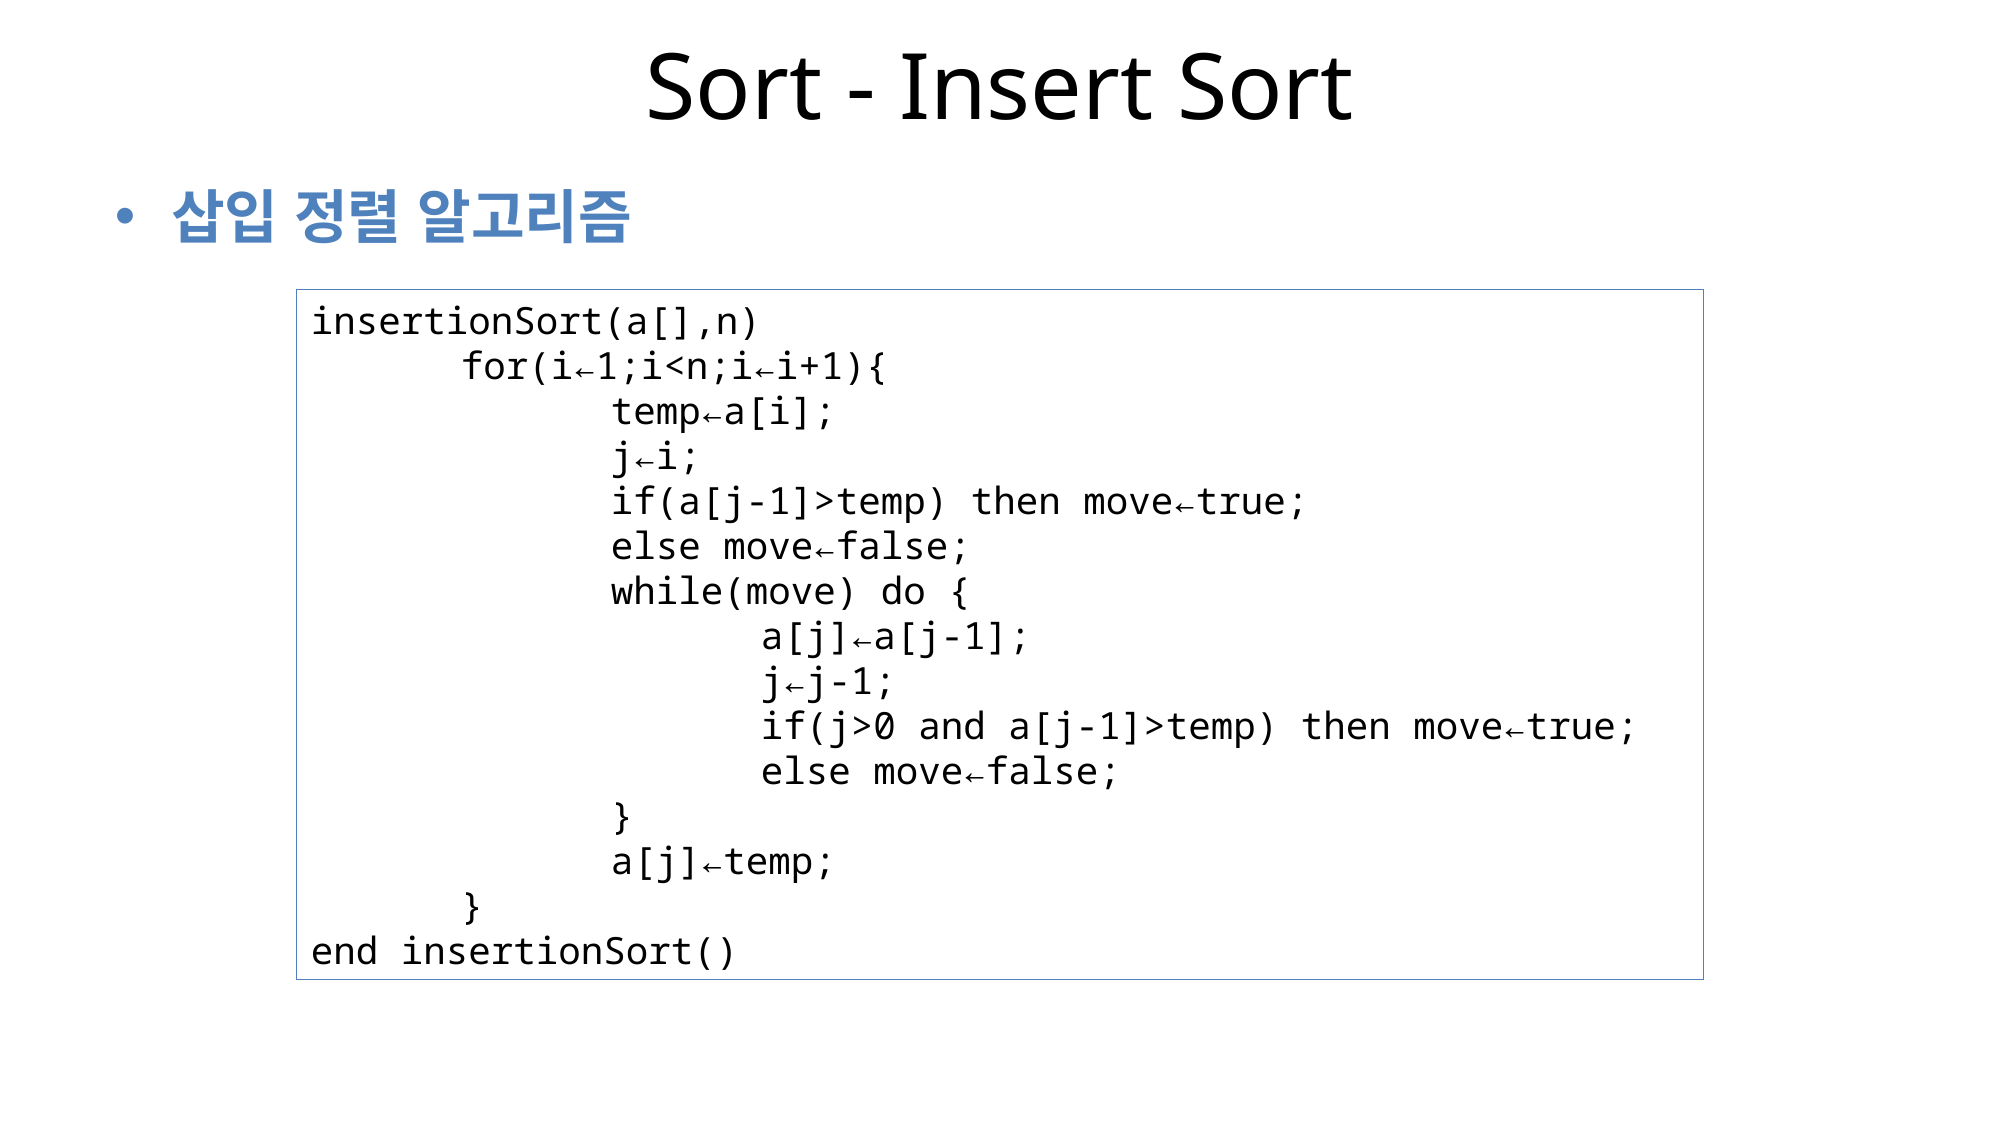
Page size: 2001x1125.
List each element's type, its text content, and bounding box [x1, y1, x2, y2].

title Sort - Insert Sort [99, 19, 1900, 147]
text_box insertionSort(a[],n) for(i←1;i<n;i←i+1){ temp←a[i]; j←i; if(a[j-1]>temp) then move←true; else move←false; while(move) do { a[j]←a[j-1]; j←j-1; if(j>0 and a[j-1]>temp) then move←true; else move←false; } a[j]←temp; } end insertionSort() [296, 289, 1704, 980]
list 삽입 정렬 알고리즘 [99, 172, 1900, 1024]
